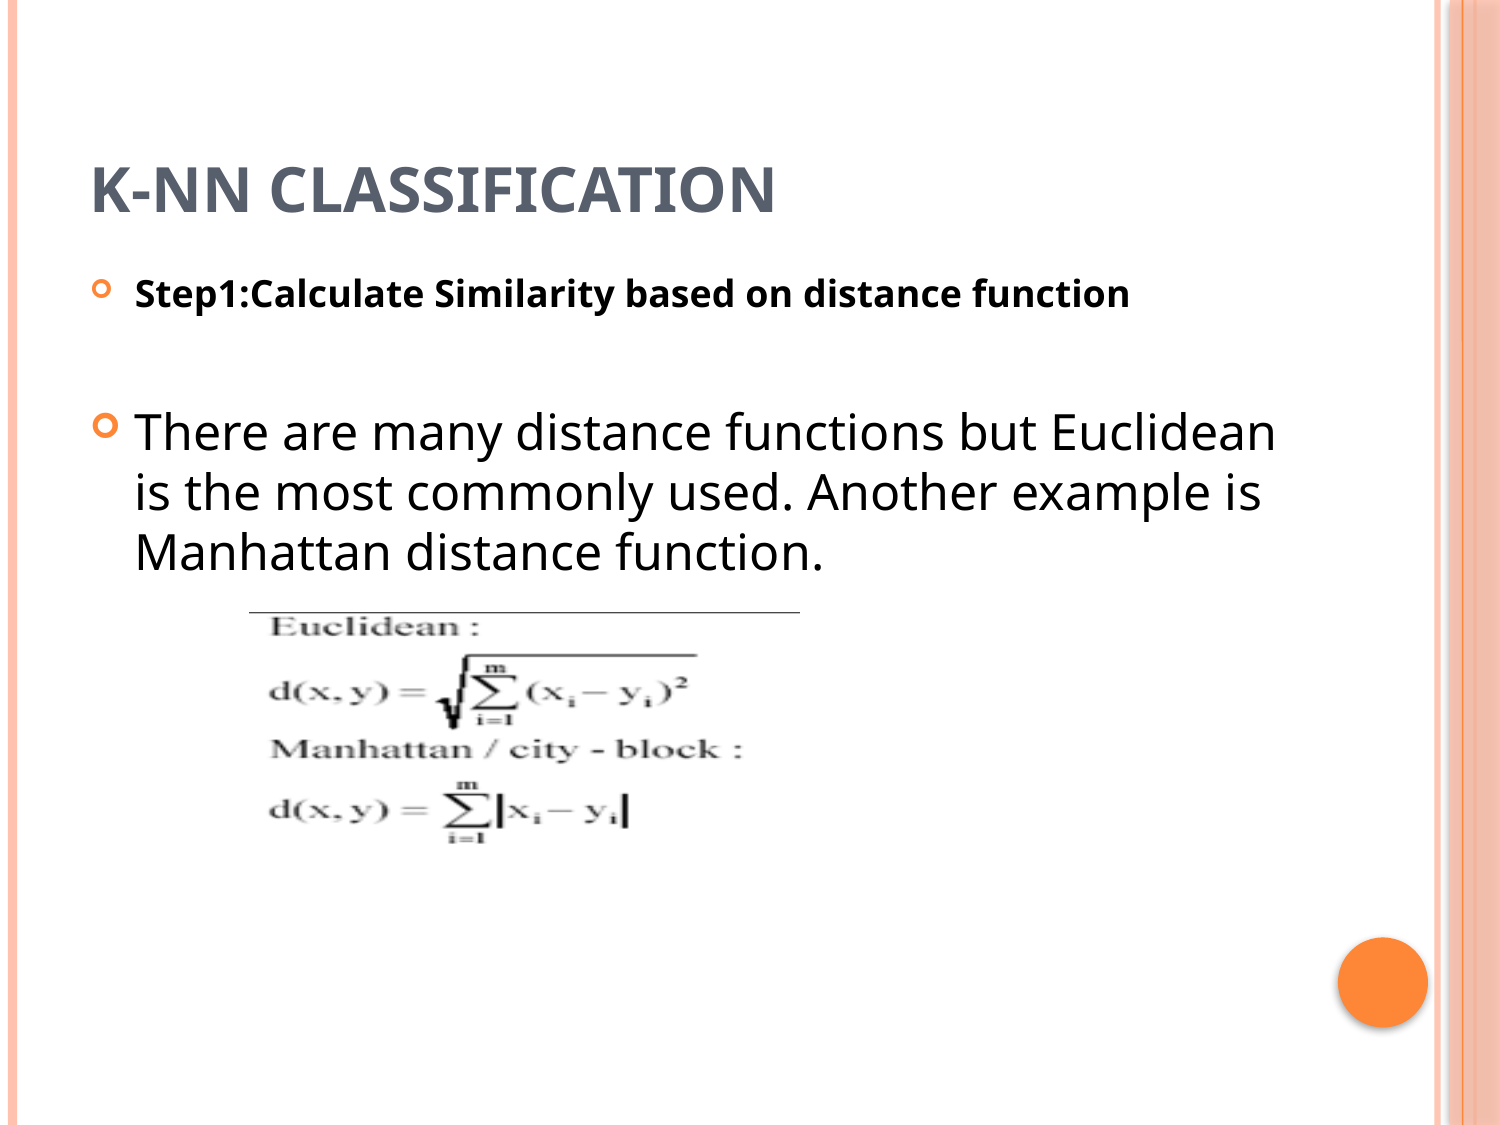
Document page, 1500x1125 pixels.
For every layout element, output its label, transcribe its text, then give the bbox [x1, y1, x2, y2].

title K-NN CLASSIFICATION [75, 45, 1300, 233]
list Step1:Calculate Similarity based on distance function There are many distance functions but Euclidean is the most commonly used. Another example is Manhattan distance function. [75, 262, 1300, 1062]
picture [249, 611, 801, 880]
